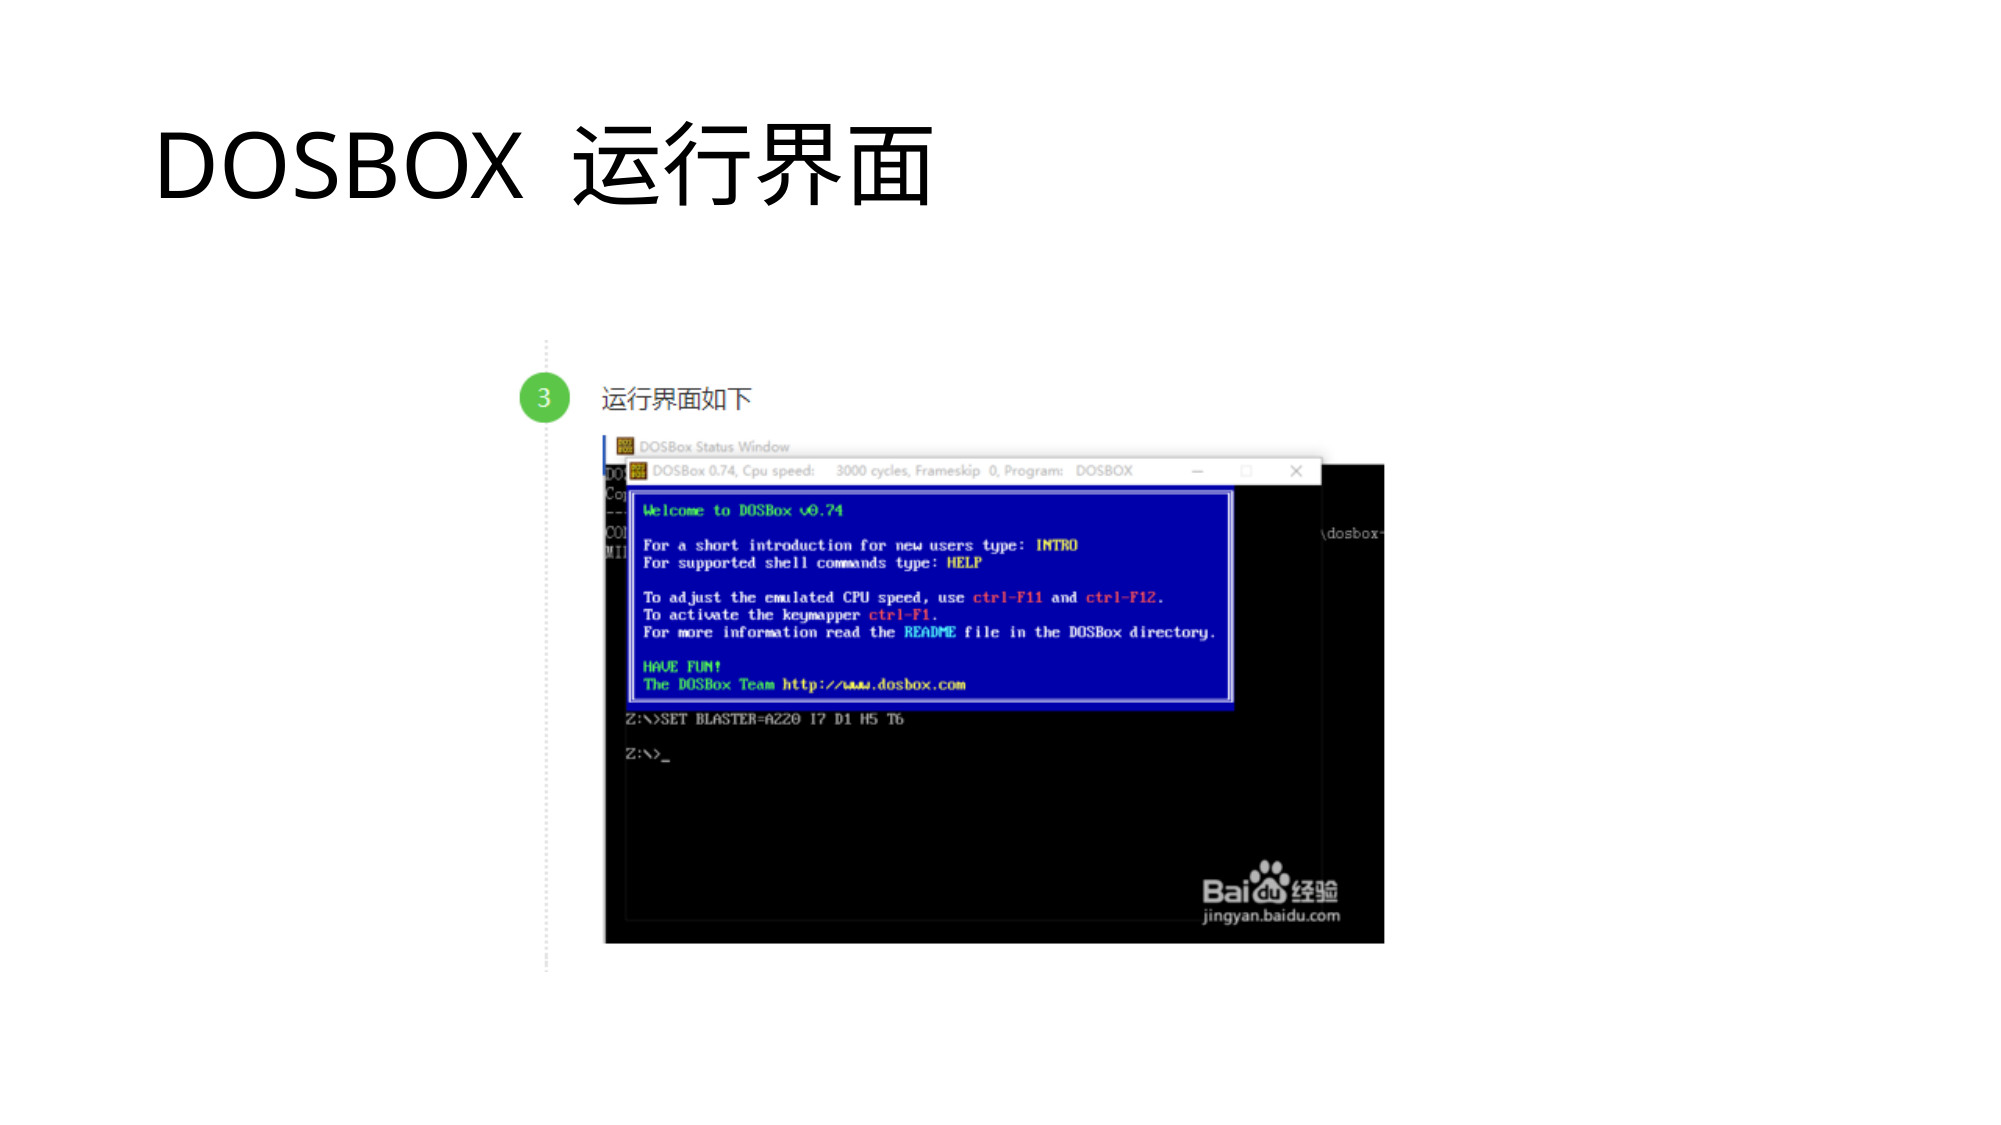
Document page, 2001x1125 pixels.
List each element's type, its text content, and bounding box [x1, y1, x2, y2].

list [481, 340, 1519, 972]
title DOSBOX 运行界面 [137, 59, 1863, 278]
